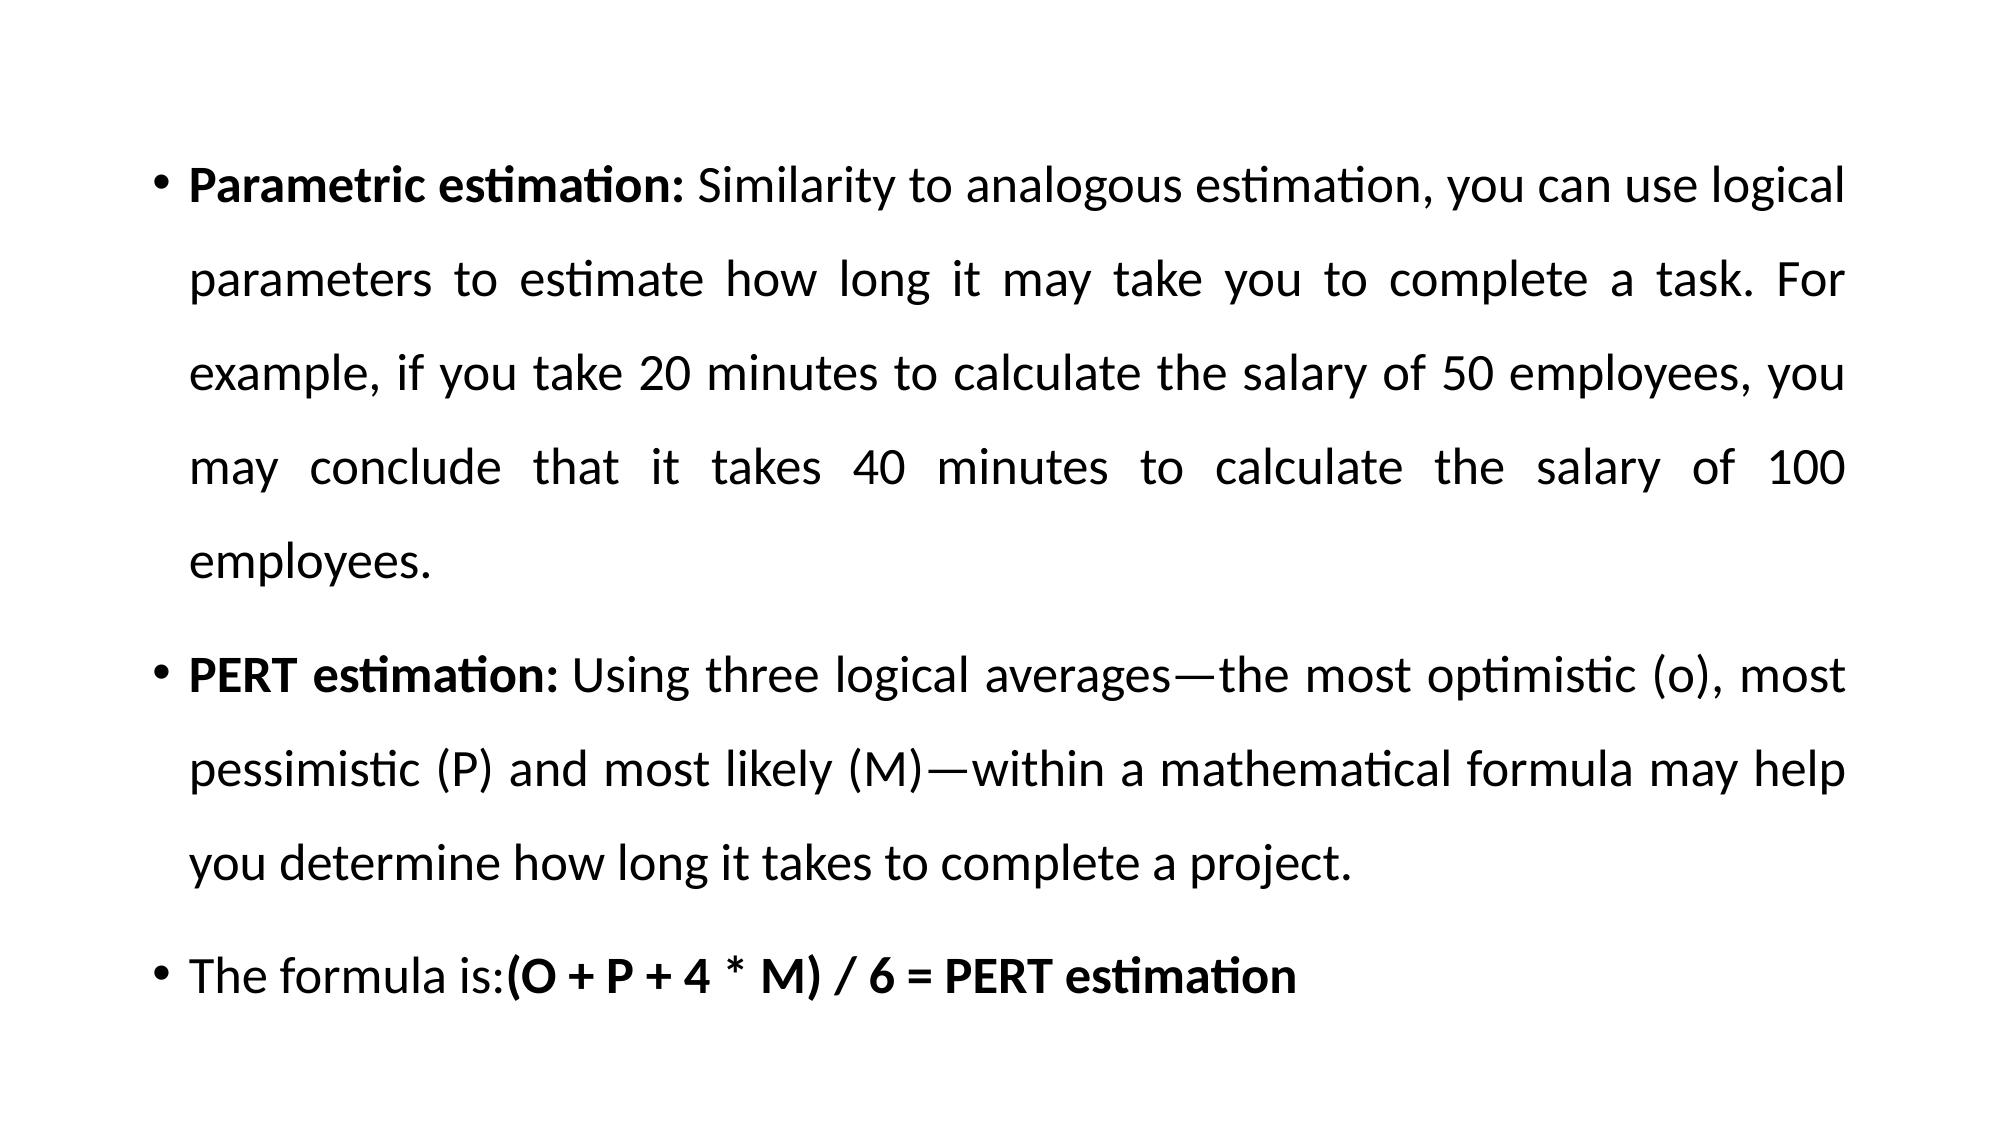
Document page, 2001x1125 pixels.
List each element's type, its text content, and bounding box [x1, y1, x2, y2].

list Parametric estimation: Similarity to analogous estimation, you can use logical parameters to estimate how long it may take you to complete a task. For example, if you take 20 minutes to calculate the salary of 50 employees, you may conclude that it takes 40 minutes to calculate the salary of 100 employees. PERT estimation: Using three logical averages—the most optimistic (o), most pessimistic (P) and most likely (M)—within a mathematical formula may help you determine how long it takes to complete a project. The formula is:(O + P + 4 * M) / 6 = PERT estimation [137, 110, 1863, 1014]
